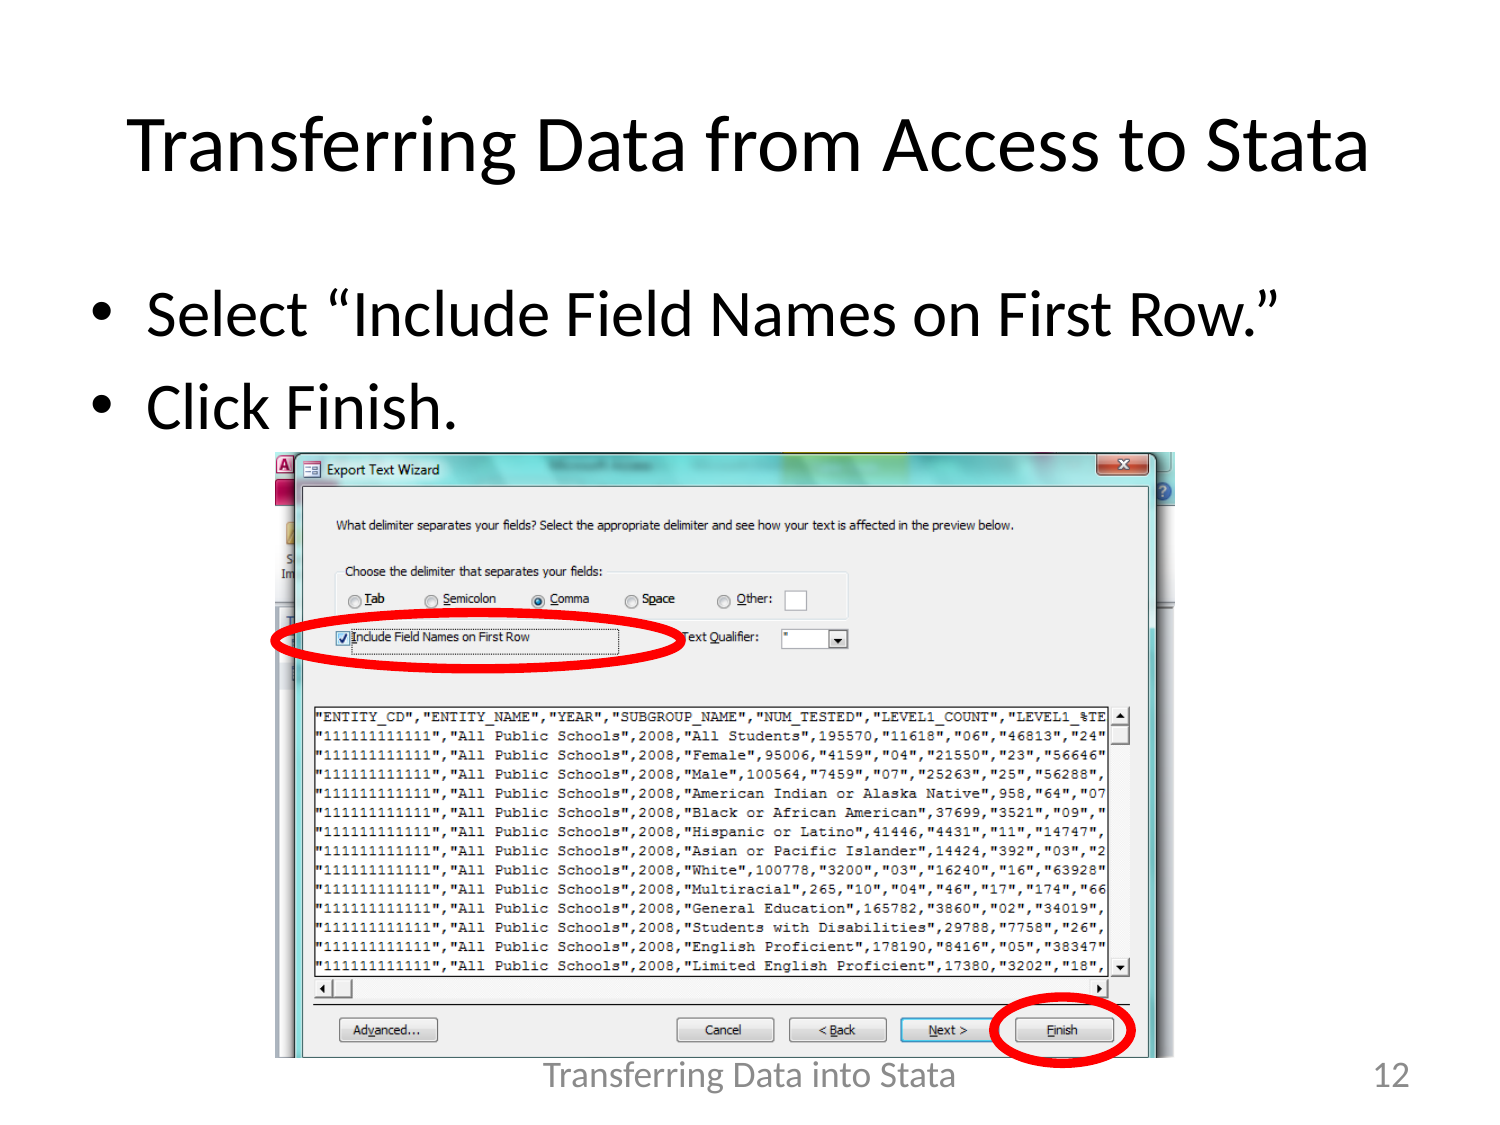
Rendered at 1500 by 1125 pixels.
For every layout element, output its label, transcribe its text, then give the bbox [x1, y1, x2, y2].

slide_number 12 [1074, 1042, 1425, 1103]
footer Transferring Data into Stata [512, 1066, 988, 1103]
title Transferring Data from Access to Stata [75, 45, 1425, 233]
list Select “Include Field Names on First Row.” Click Finish. [75, 262, 1425, 1005]
picture [274, 452, 1176, 1058]
